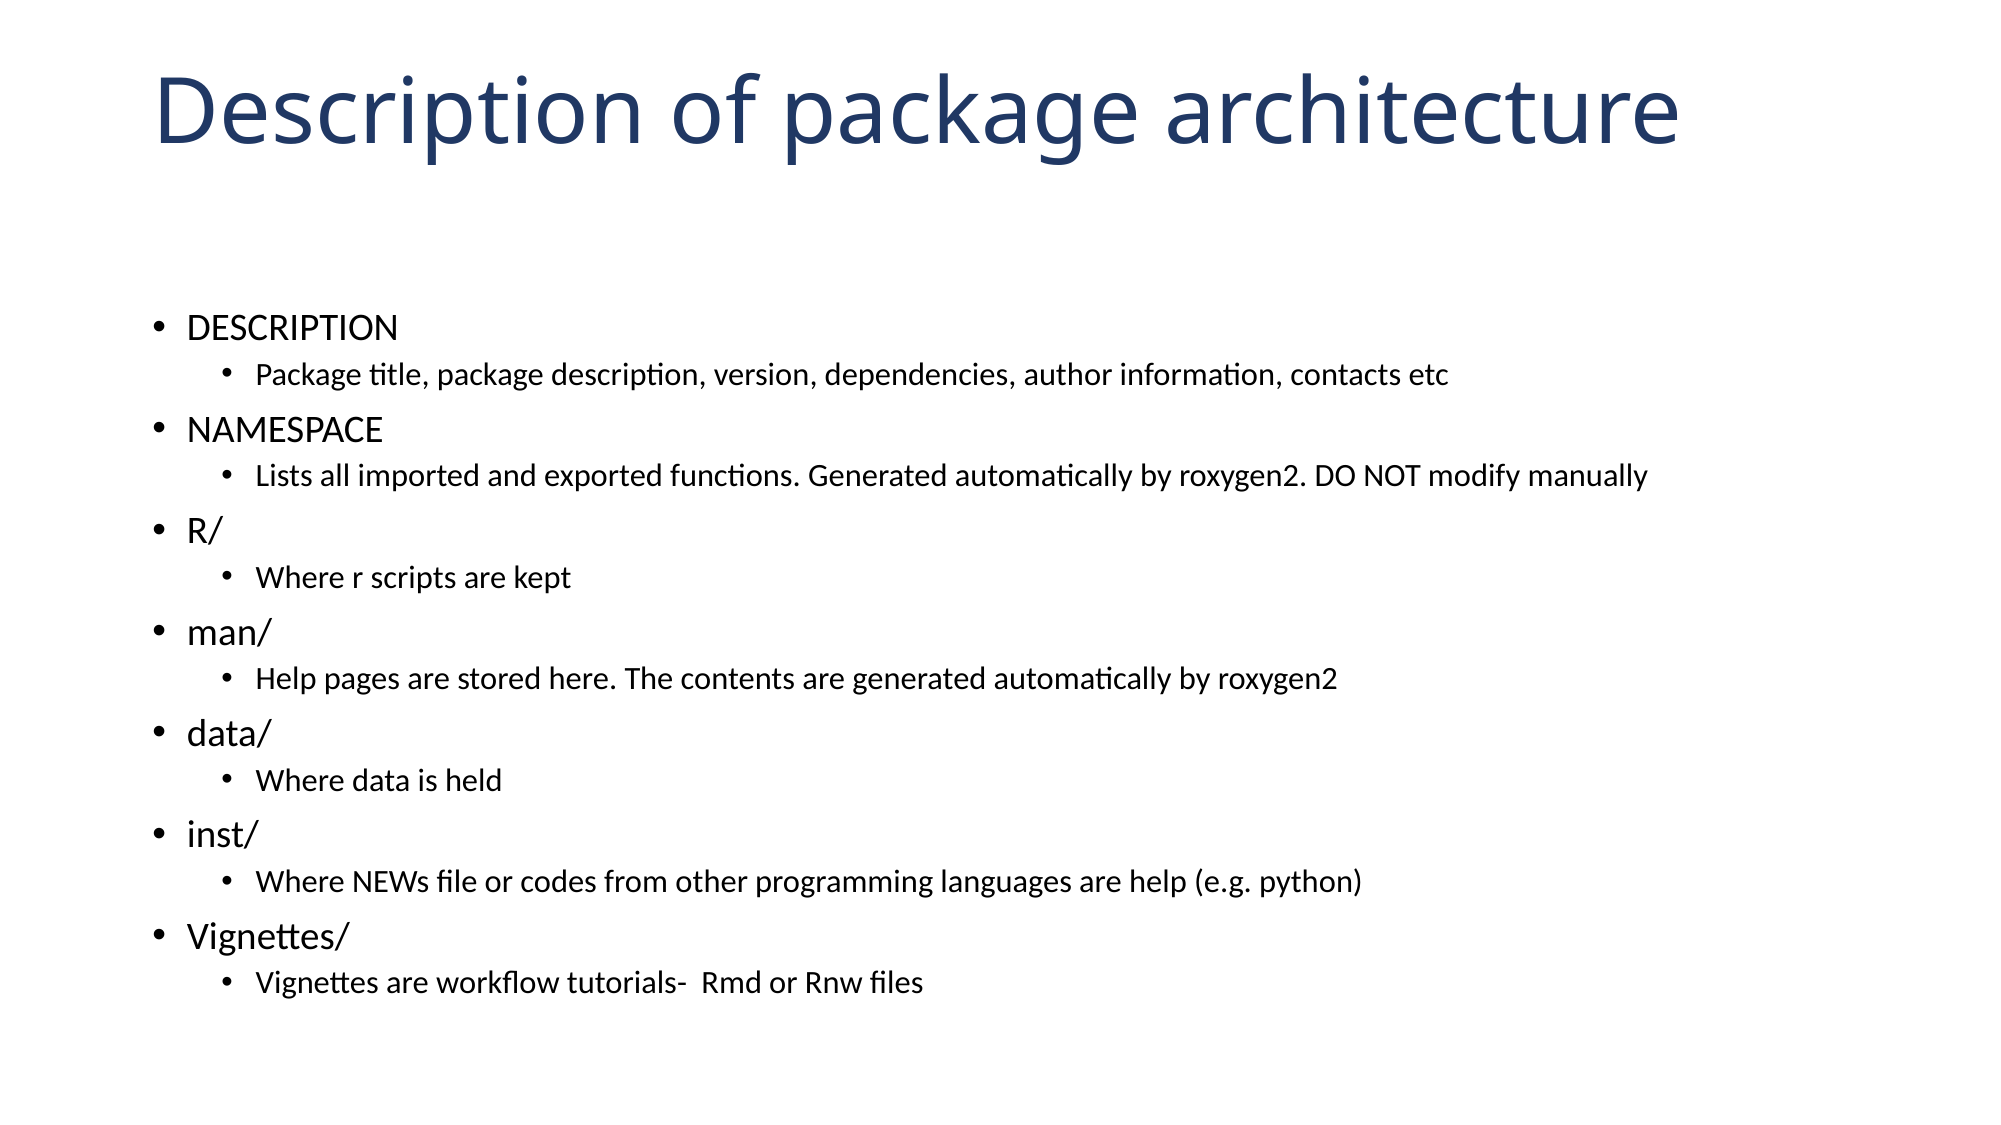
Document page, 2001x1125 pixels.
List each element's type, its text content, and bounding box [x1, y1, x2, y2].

title Description of package architecture [137, 59, 1863, 278]
list DESCRIPTION Package title, package description, version, dependencies, author information, contacts etc NAMESPACE Lists all imported and exported functions. Generated automatically by roxygen2. DO NOT modify manually R/ Where r scripts are kept man/ Help pages are stored here. The contents are generated automatically by roxygen2 data/ Where data is held inst/ Where NEWs file or codes from other programming languages are help (e.g. python) Vignettes/ Vignettes are workflow tutorials- Rmd or Rnw files [137, 299, 1863, 1014]
